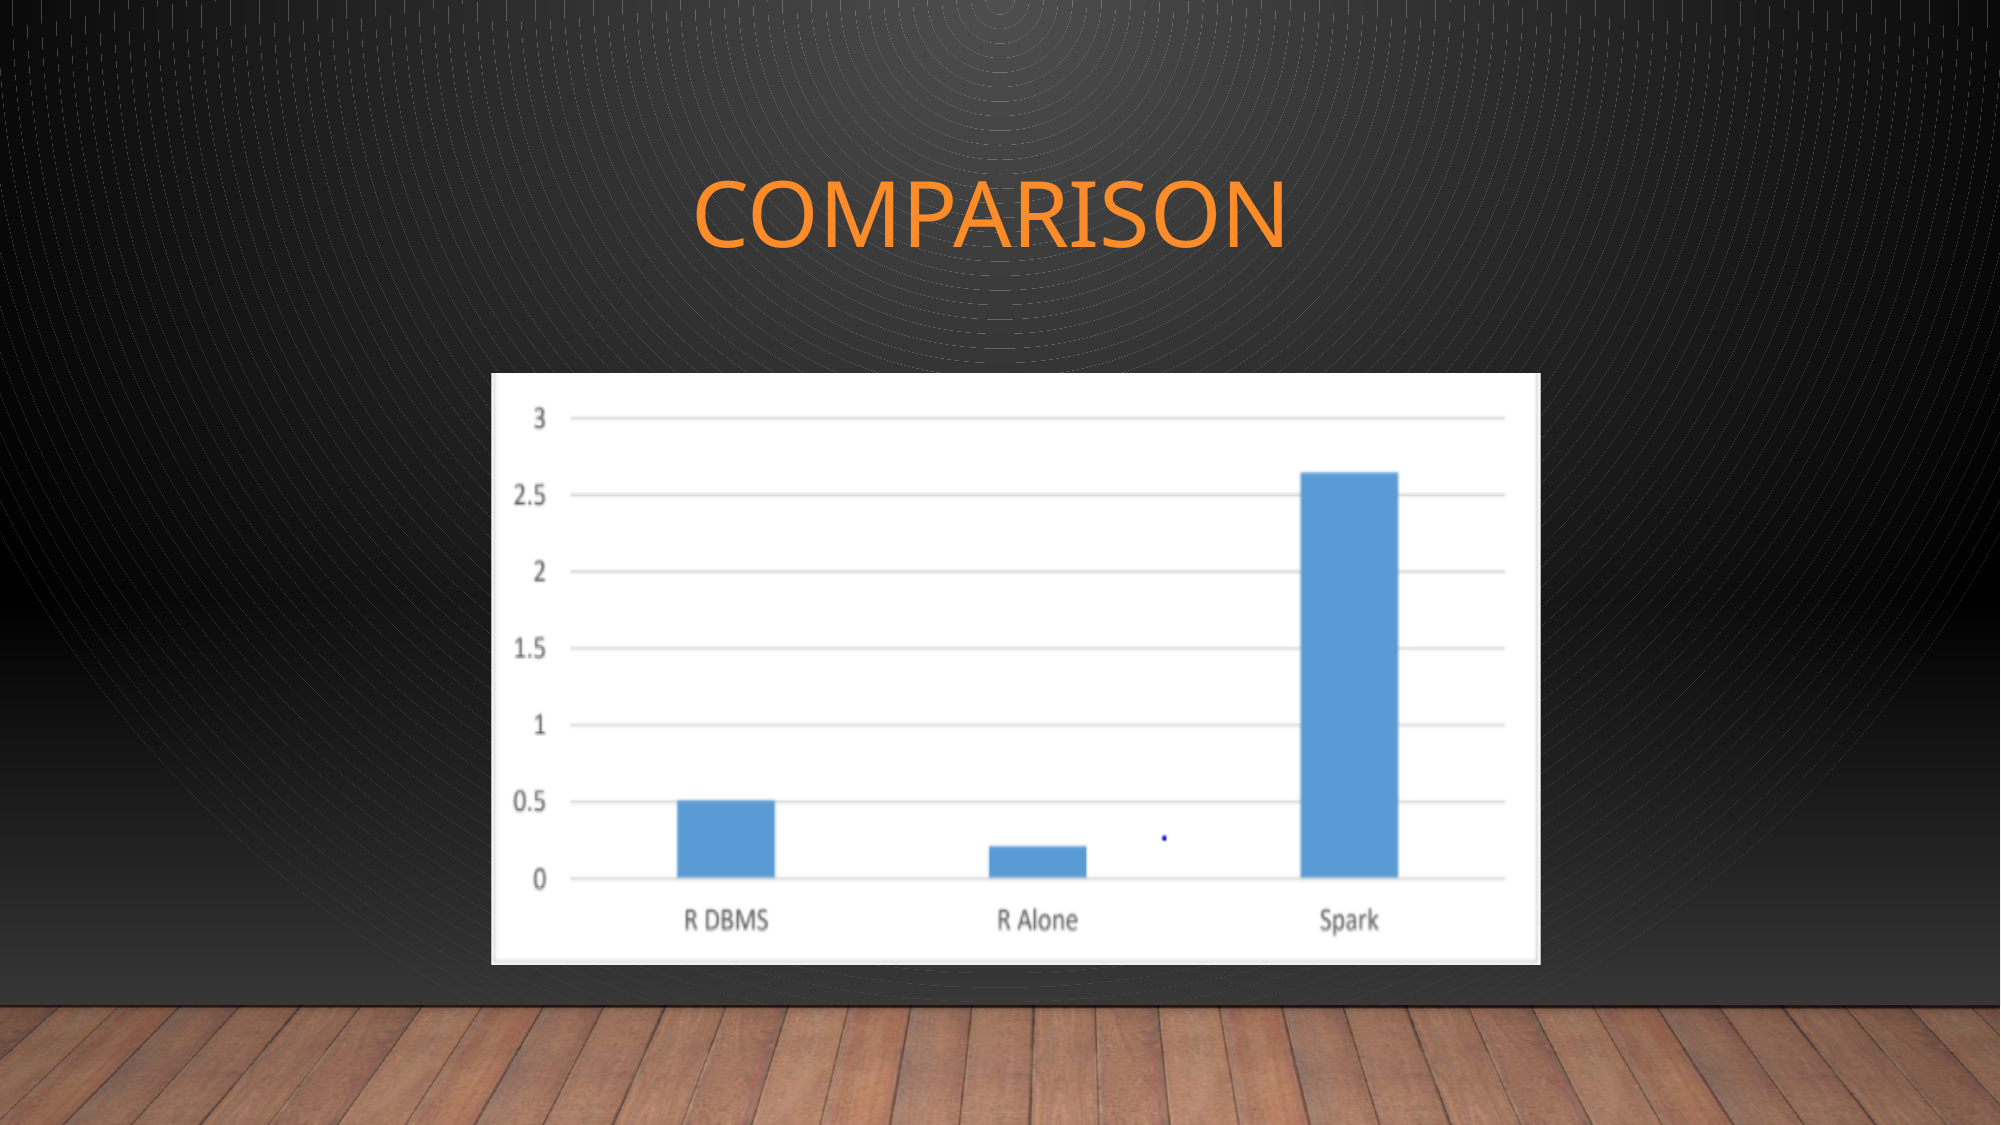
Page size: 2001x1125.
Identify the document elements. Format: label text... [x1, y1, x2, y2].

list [491, 373, 1541, 966]
title Comparison [238, 131, 1763, 305]
picture [0, 1005, 2000, 1125]
